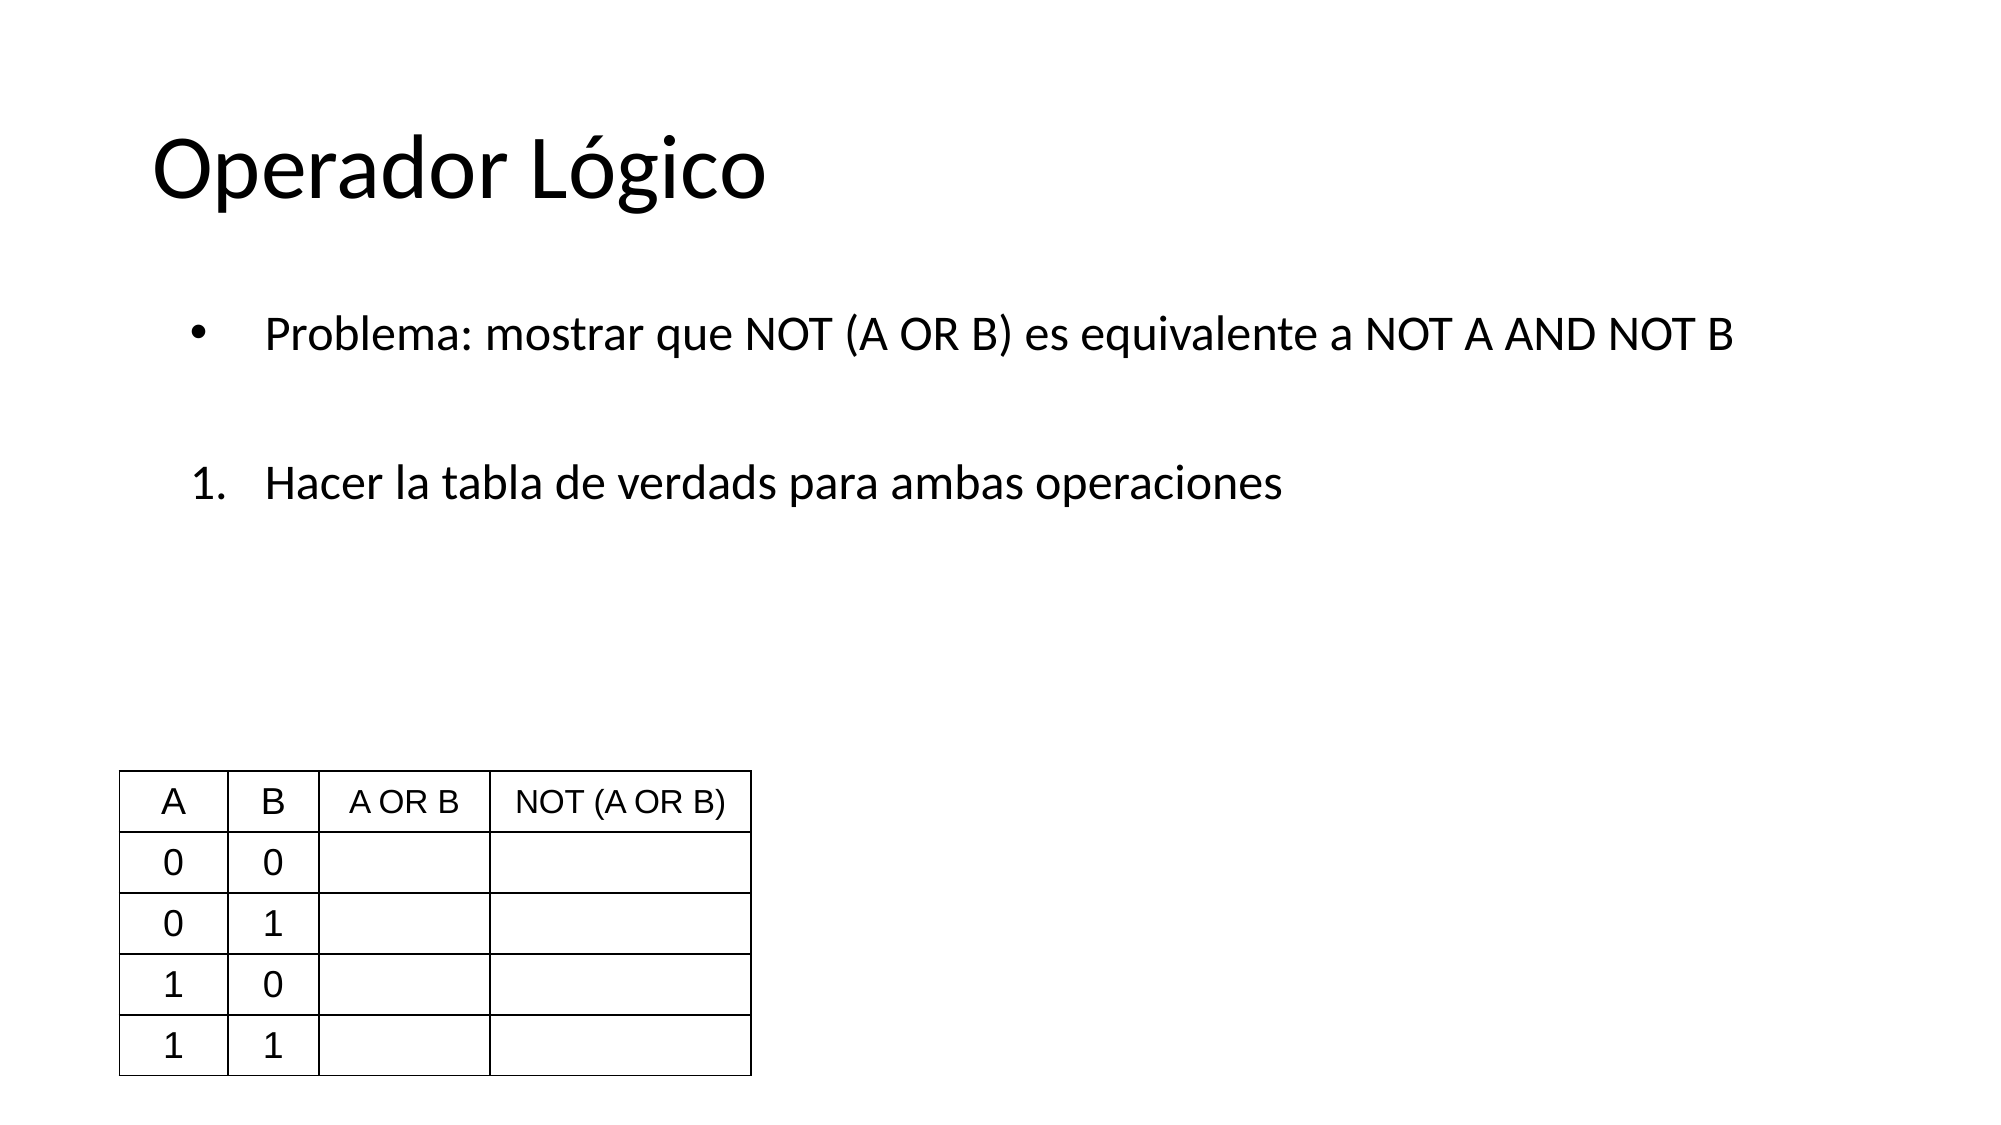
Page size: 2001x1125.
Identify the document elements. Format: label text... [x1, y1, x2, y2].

table_header B [229, 772, 318, 831]
table_cell [320, 955, 489, 1014]
table_cell 1 [120, 955, 227, 1014]
table_cell [491, 894, 750, 953]
table_cell 0 [229, 955, 318, 1014]
table_header A OR B [320, 772, 489, 831]
table_cell [320, 833, 489, 892]
table_cell [491, 955, 750, 1014]
table_cell [320, 894, 489, 953]
table_cell 0 [229, 833, 318, 892]
table_header A [120, 772, 227, 831]
table_cell 1 [229, 894, 318, 953]
table_cell 1 [120, 1016, 227, 1075]
list Problema: mostrar que NOT (A OR B) es equivalente a NOT A AND NOT B Hacer la tabla de verdads para ambas operaciones [137, 299, 1863, 1066]
table_cell 1 [229, 1016, 318, 1075]
table_cell [320, 1016, 489, 1075]
table_cell [491, 1016, 750, 1075]
table_cell 0 [120, 833, 227, 892]
table_cell [491, 833, 750, 892]
table_header NOT (A OR B) [491, 772, 750, 831]
title Operador Lógico [137, 59, 1863, 278]
table_cell 0 [120, 894, 227, 953]
